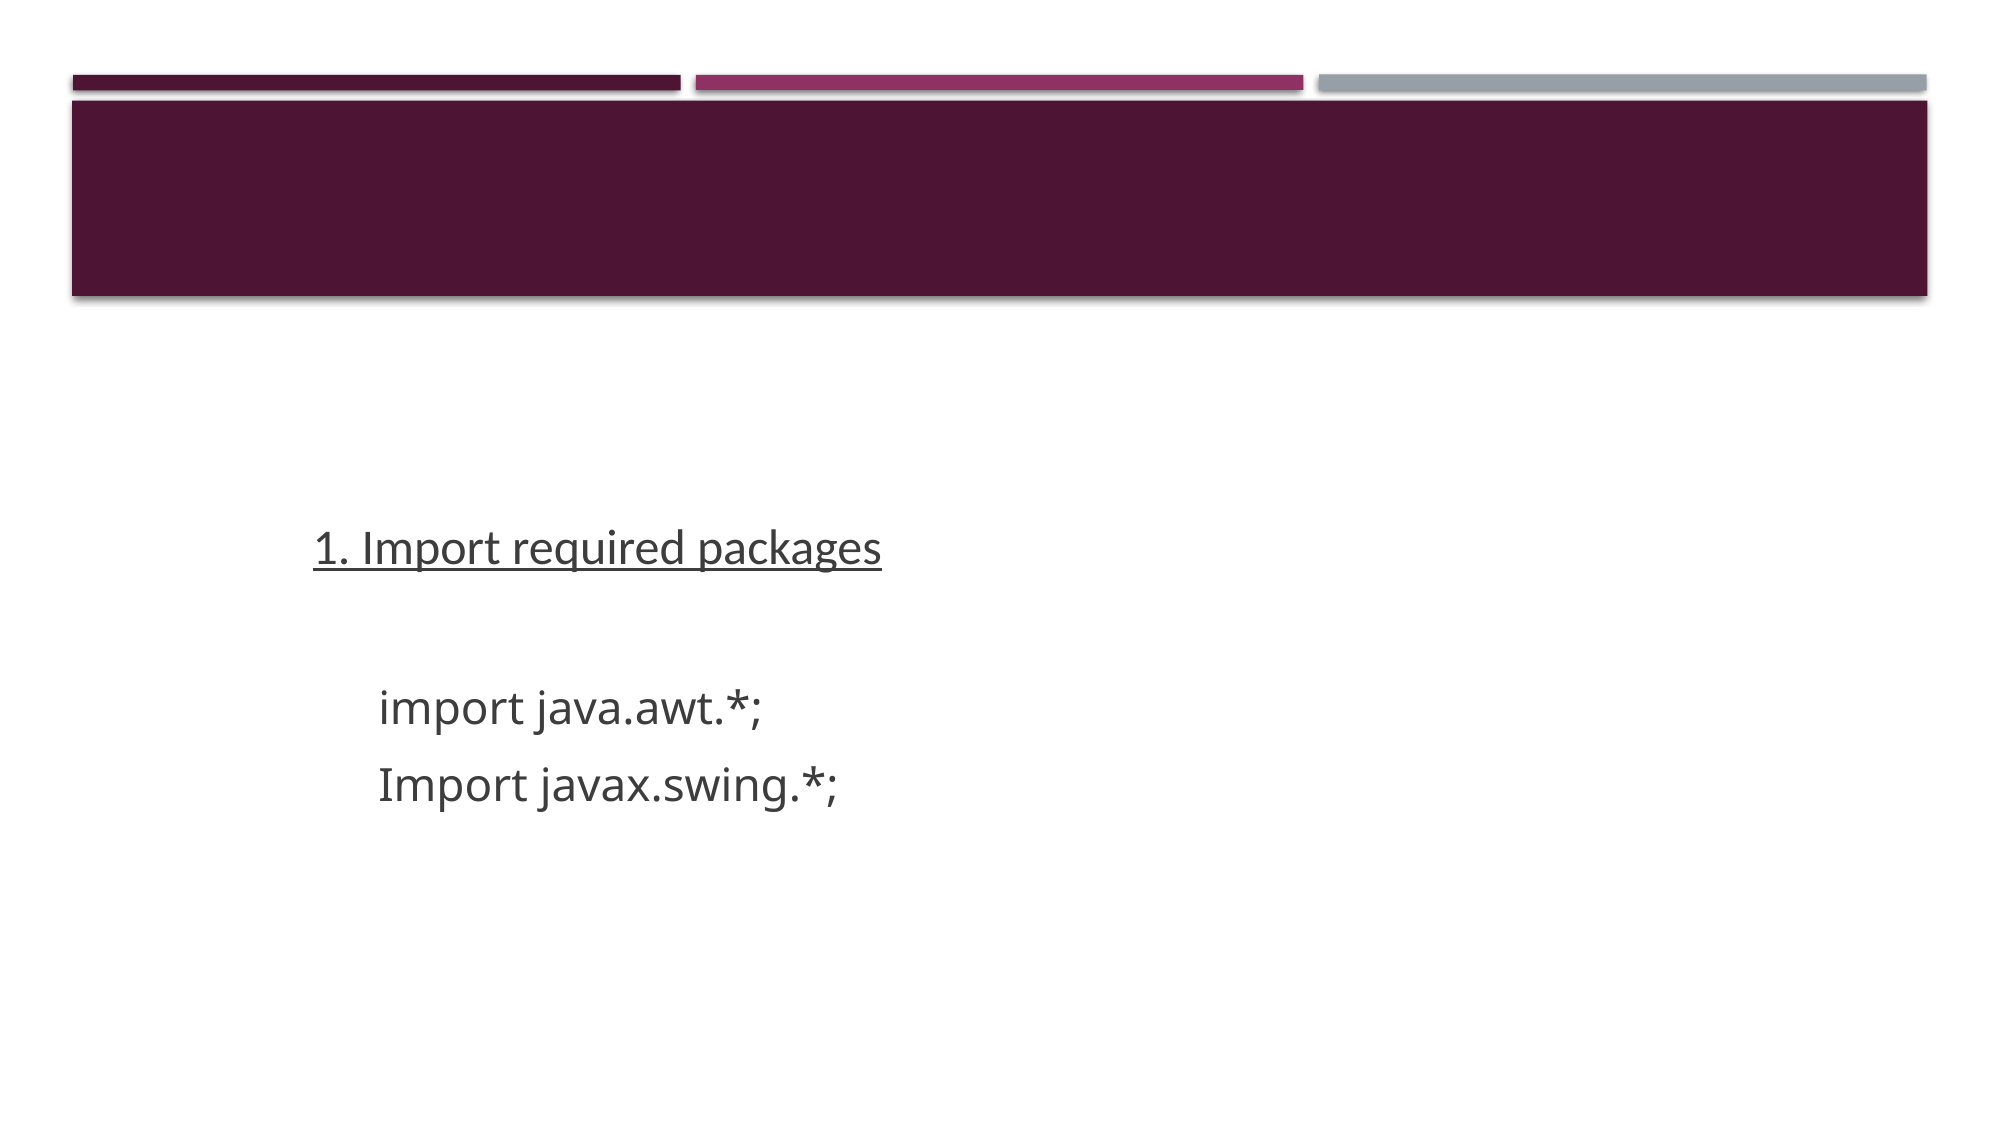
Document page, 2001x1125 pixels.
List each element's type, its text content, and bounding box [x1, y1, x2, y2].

list 1. Import required packages import java.awt.*; Import javax.swing.*; [297, 176, 1699, 1062]
